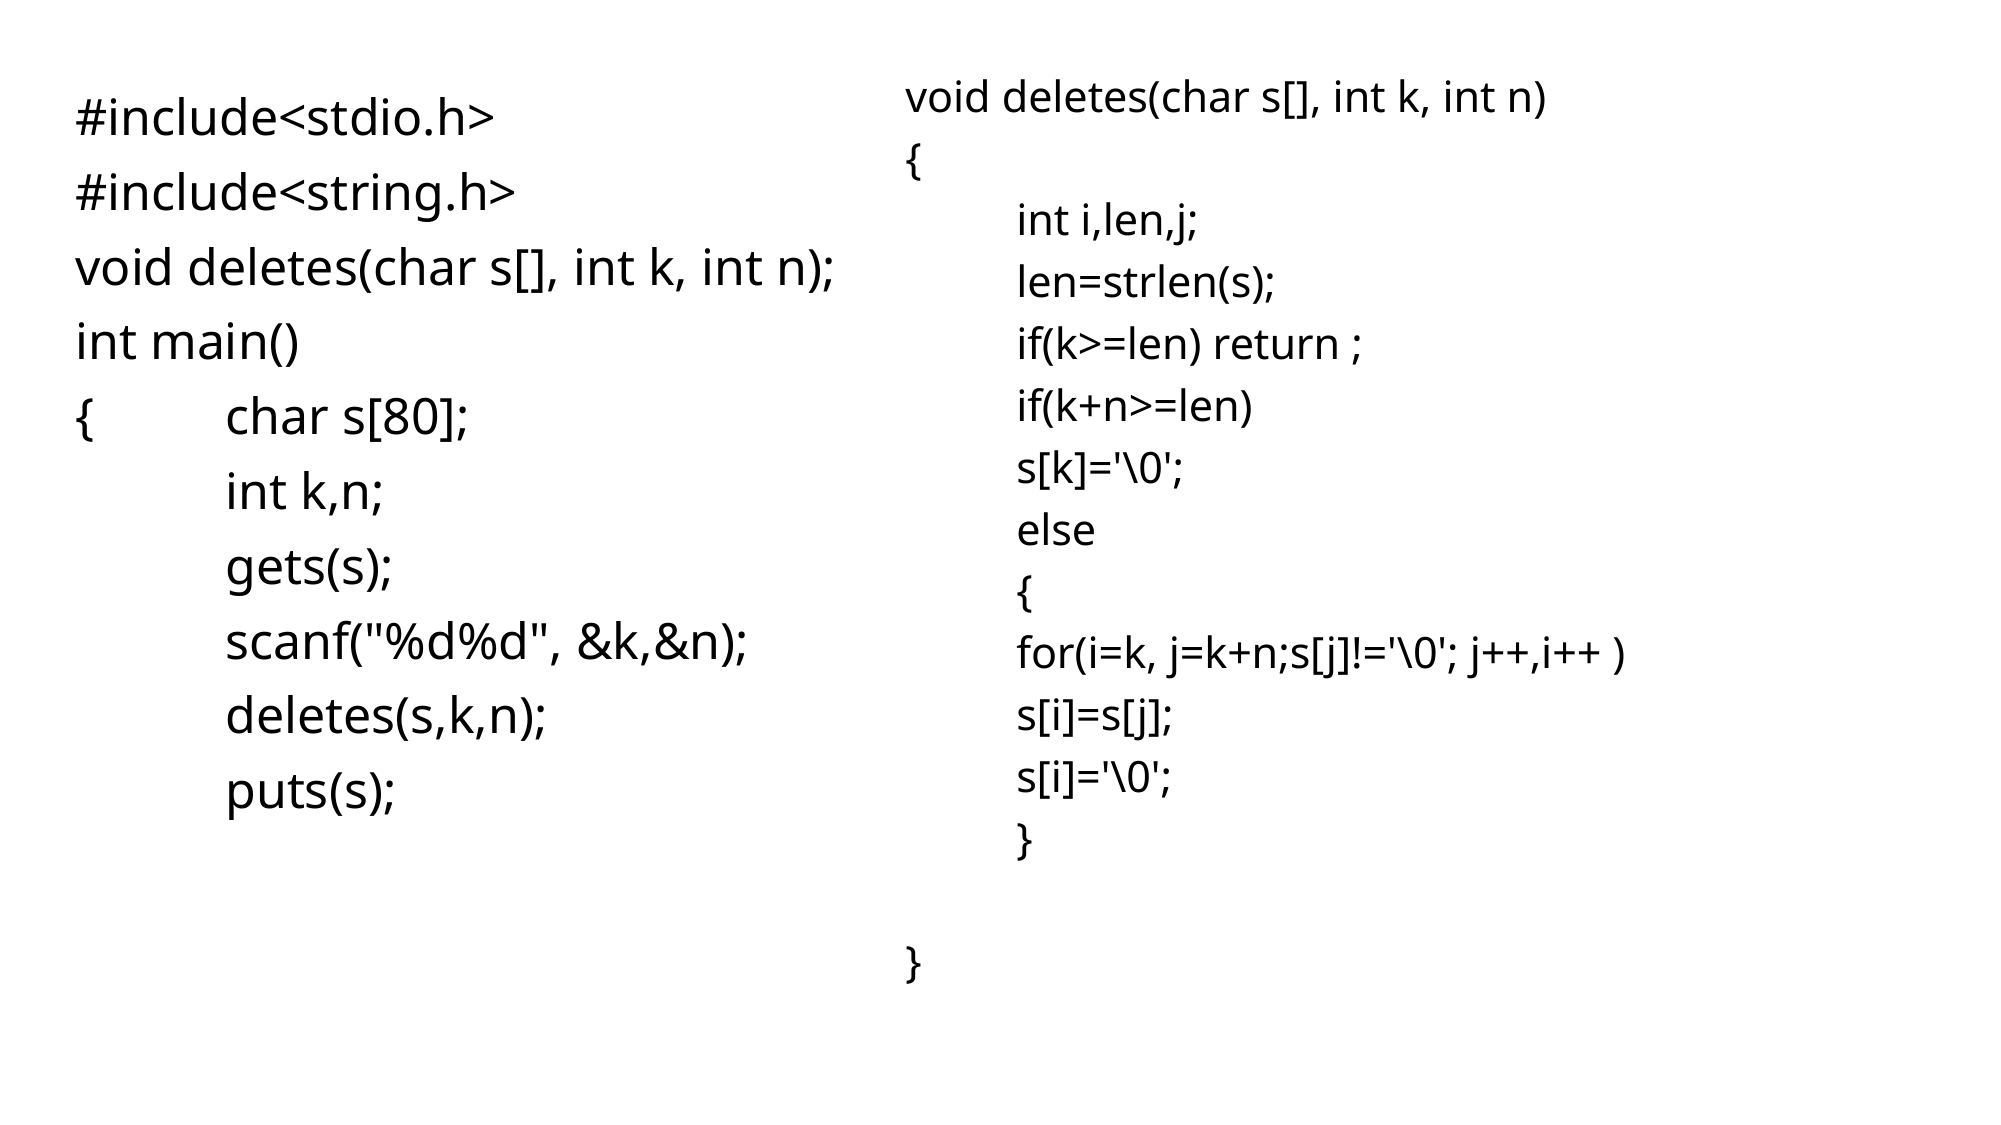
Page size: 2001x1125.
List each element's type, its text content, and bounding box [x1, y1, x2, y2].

list #include<stdio.h> #include<string.h> void deletes(char s[], int k, int n); int main() { char s[80]; int k,n; gets(s); scanf("%d%d", &k,&n); deletes(s,k,n); puts(s); [60, 84, 905, 1014]
text_box void deletes(char s[], int k, int n) { int i,len,j; len=strlen(s); if(k>=len) return ; if(k+n>=len) s[k]='\0'; else { for(i=k, j=k+n;s[j]!='\0'; j++,i++ ) s[i]=s[j]; s[i]='\0'; } } [890, 67, 1948, 997]
